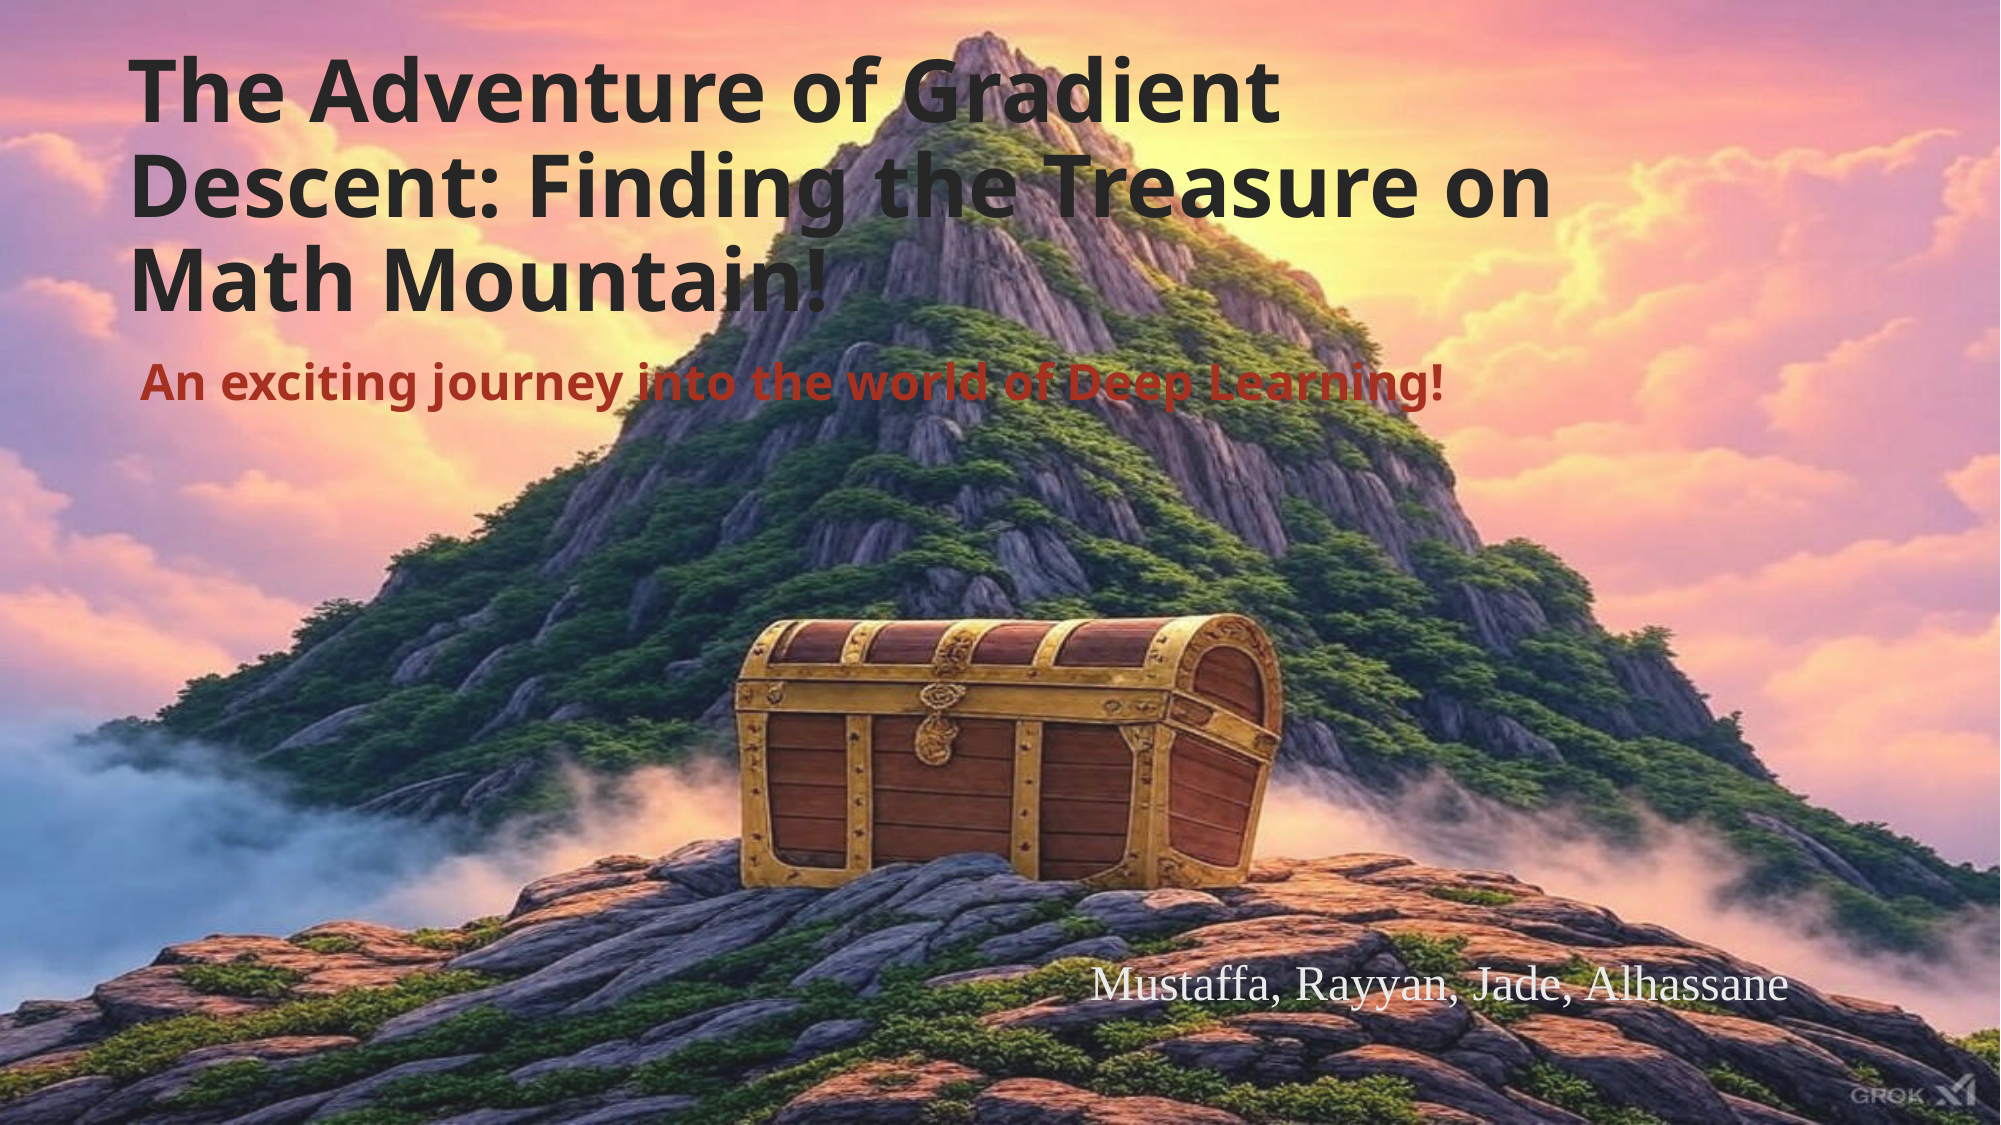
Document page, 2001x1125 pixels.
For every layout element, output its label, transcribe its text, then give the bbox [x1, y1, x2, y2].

text_box An exciting journey into the world of Deep Learning! [124, 349, 1488, 500]
title The Adventure of Gradient Descent: Finding the Treasure on Math Mountain! [112, 37, 1625, 338]
subtitle Mustaffa, Rayyan, Jade, Alhassane [1074, 950, 2000, 1050]
